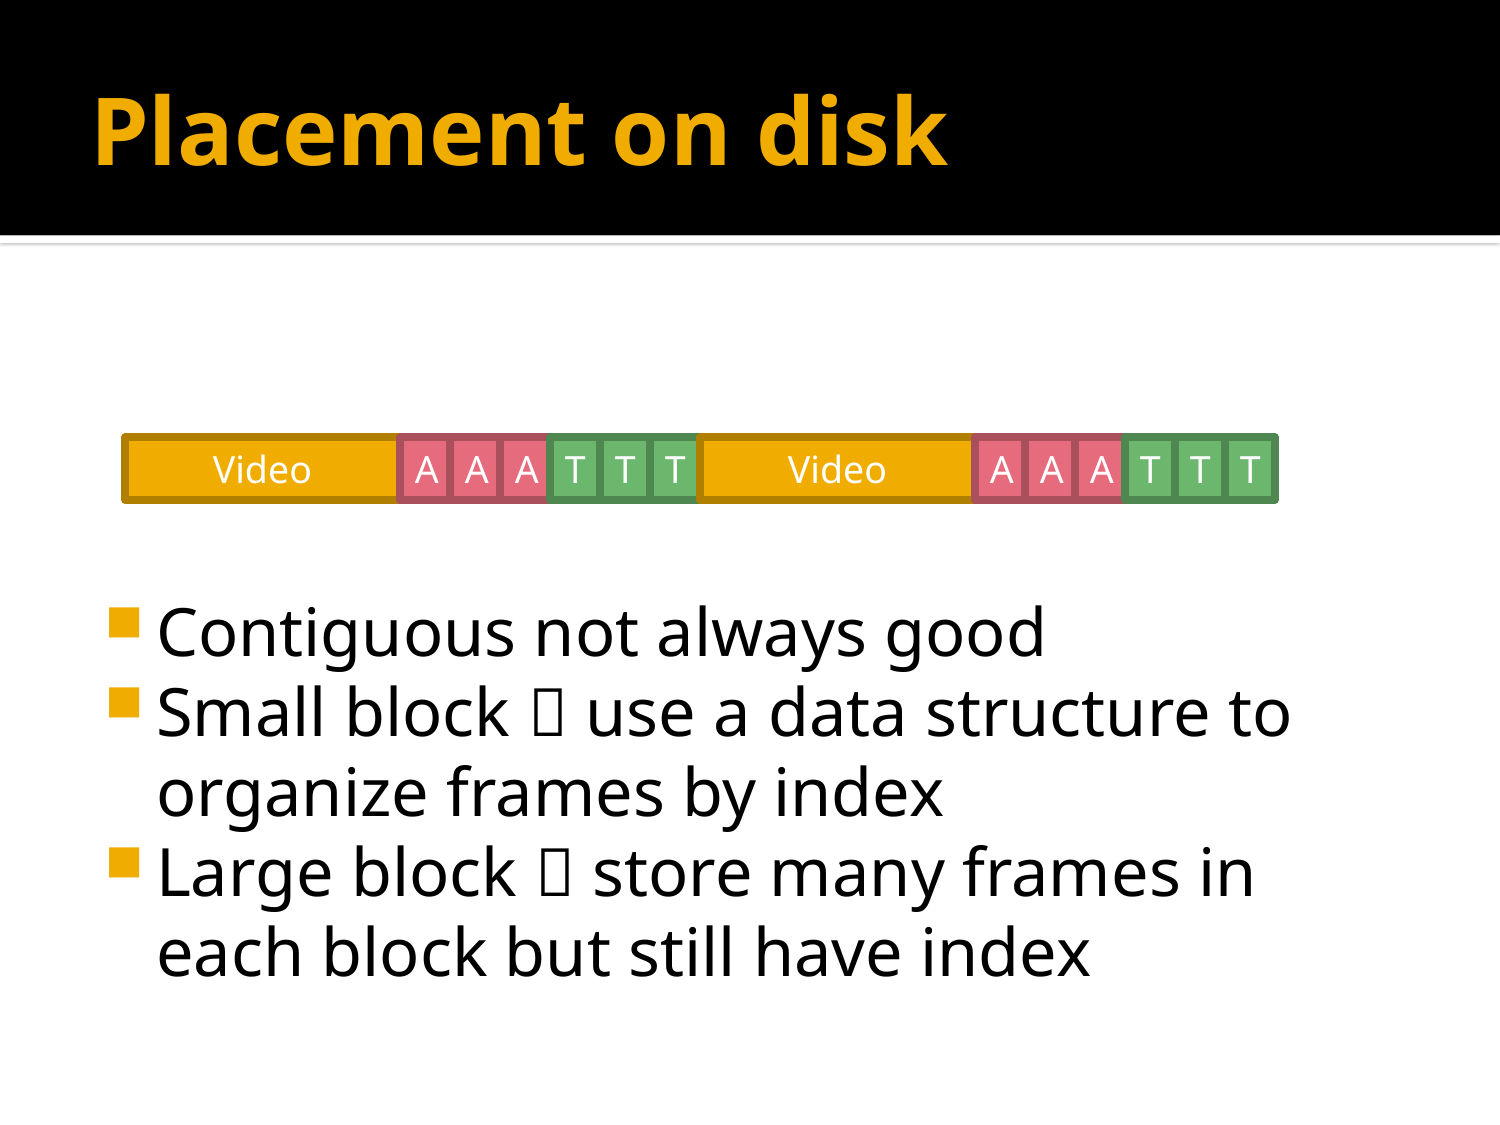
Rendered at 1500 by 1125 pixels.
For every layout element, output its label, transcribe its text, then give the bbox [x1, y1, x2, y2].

text_box T [596, 433, 647, 504]
text_box A [1021, 433, 1072, 504]
text_box Video [121, 433, 397, 504]
text_box T [646, 433, 697, 504]
title Placement on disk [75, 25, 1425, 231]
text_box A [396, 433, 447, 504]
list Contiguous not always good Small block  use a data structure to organize frames by index Large block  store many frames in each block but still have index [75, 575, 1425, 1050]
text_box Video [696, 433, 972, 504]
text_box T [546, 433, 597, 504]
text_box A [1071, 433, 1122, 504]
text_box A [446, 433, 497, 504]
text_box T [1121, 433, 1172, 504]
text_box T [1221, 433, 1279, 504]
text_box A [971, 433, 1022, 504]
text_box A [496, 433, 547, 504]
text_box T [1171, 433, 1222, 504]
